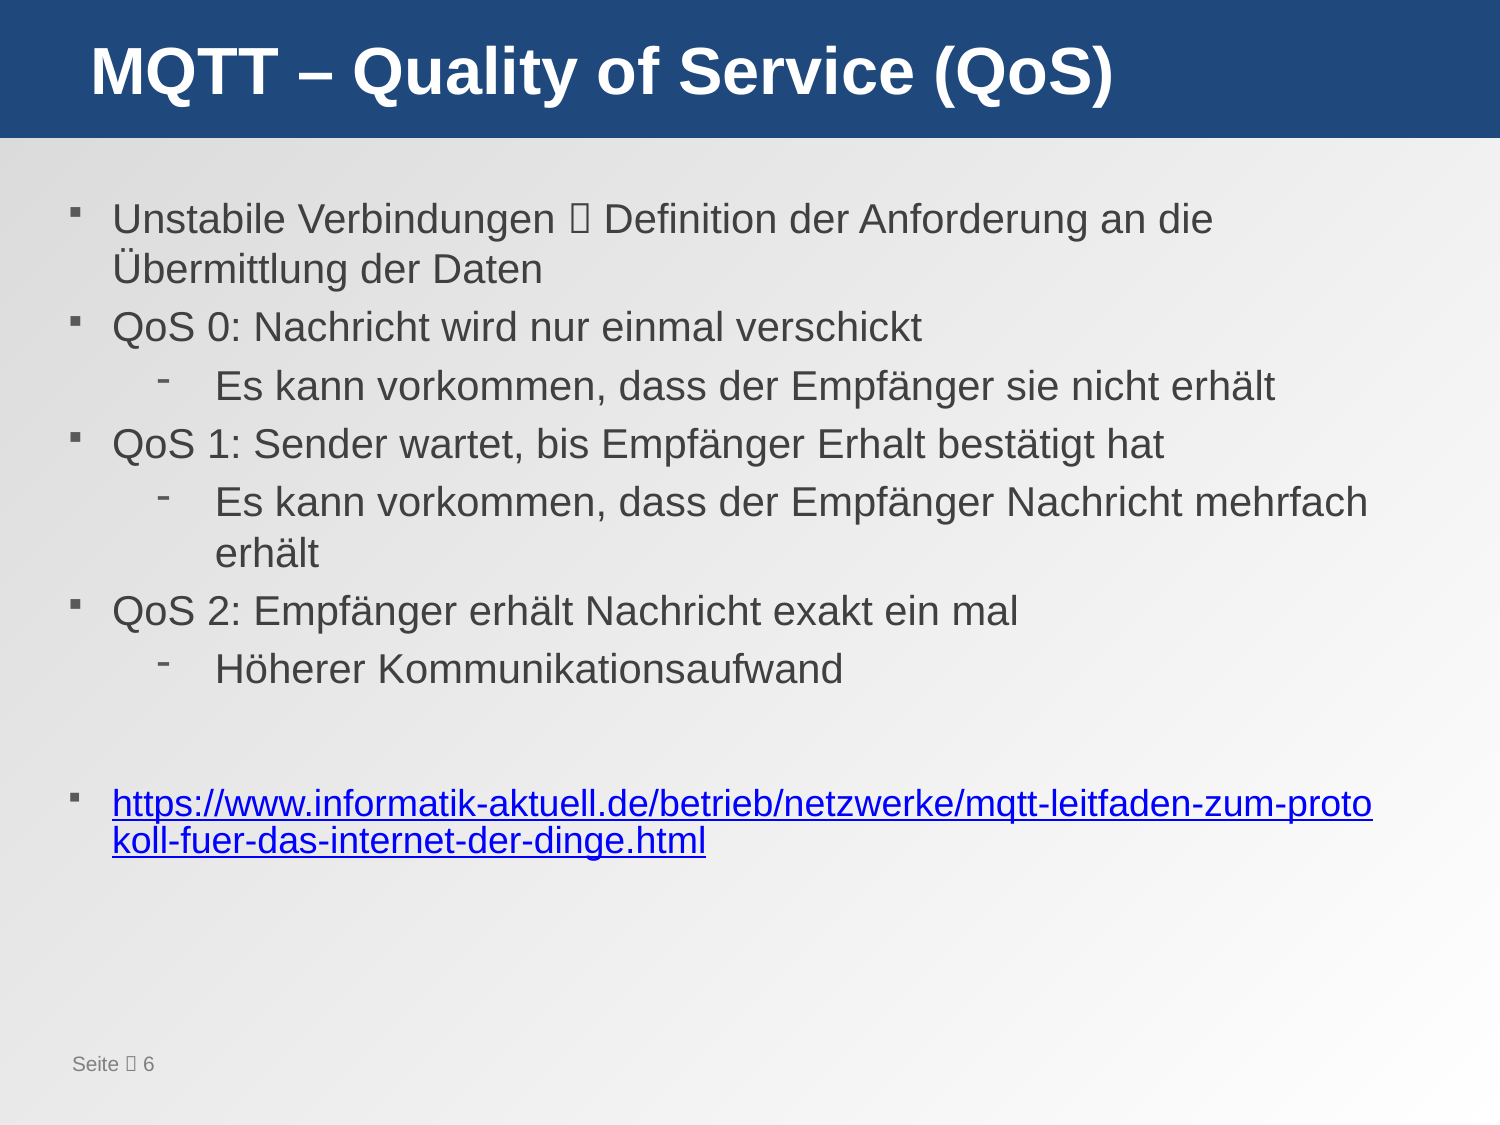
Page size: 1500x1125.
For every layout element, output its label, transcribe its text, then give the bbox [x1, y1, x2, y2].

title MQTT – Quality of Service (QoS) [75, 20, 1425, 208]
list Unstabile Verbindungen  Definition der Anforderung an die Übermittlung der Daten QoS 0: Nachricht wird nur einmal verschickt Es kann vorkommen, dass der Empfänger sie nicht erhält QoS 1: Sender wartet, bis Empfänger Erhalt bestätigt hat Es kann vorkommen, dass der Empfänger Nachricht mehrfach erhält QoS 2: Empfänger erhält Nachricht exakt ein mal Höherer Kommunikationsaufwand https://www.informatik-aktuell.de/betrieb/netzwerke/mqtt-leitfaden-zum-protokoll-fuer-das-internet-der-dinge.html [53, 184, 1404, 927]
